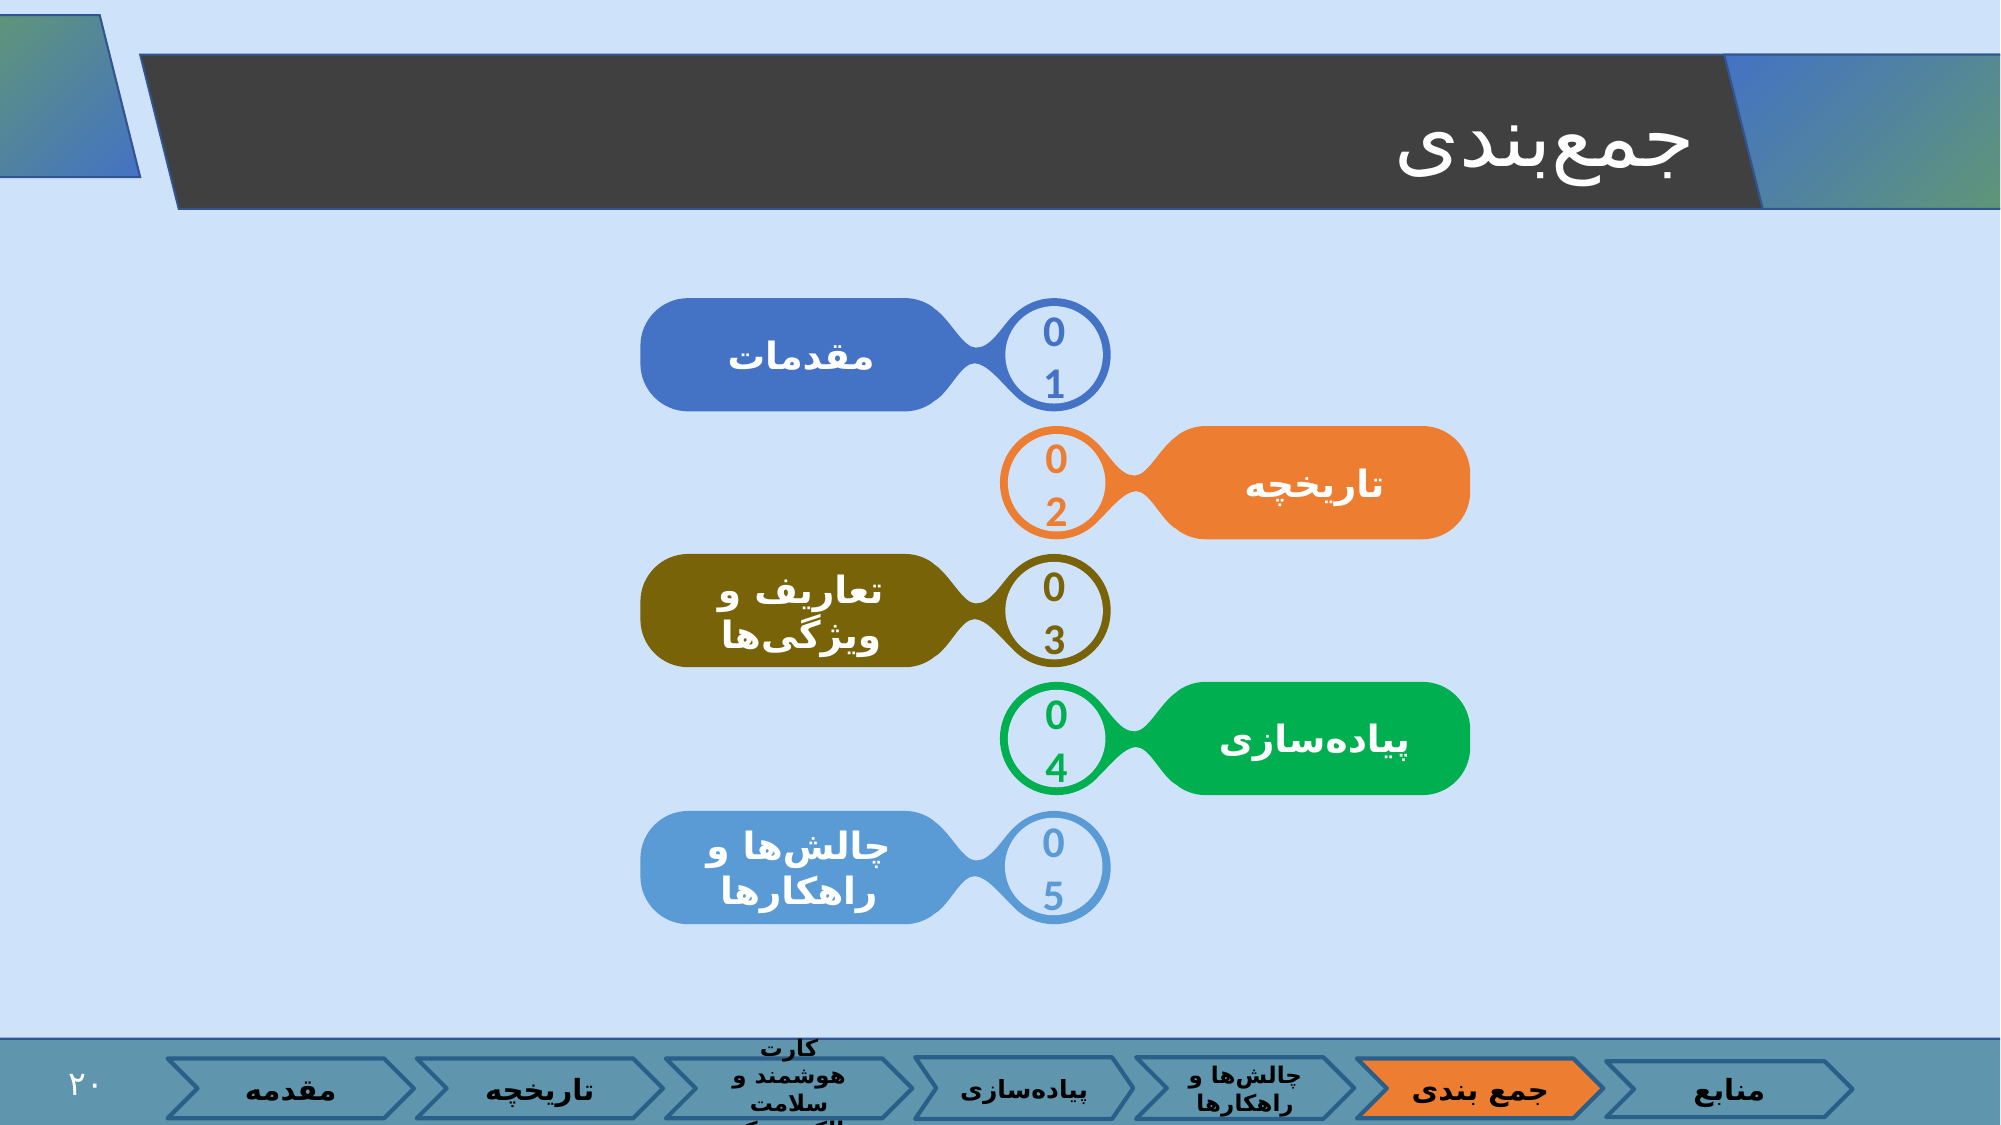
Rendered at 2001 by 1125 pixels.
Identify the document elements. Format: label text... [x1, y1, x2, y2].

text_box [640, 553, 1111, 668]
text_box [640, 298, 1111, 412]
text_box چالش‌ها و راهکارها [1136, 1057, 1355, 1119]
text_box پیاده‌سازی [915, 1057, 1134, 1119]
text_box کارت هوشمند و سلامت الکترونیک [665, 1058, 913, 1119]
slide_number ۲۰ [0, 1052, 119, 1113]
text_box جمع‌بندی [174, 75, 1711, 190]
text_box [640, 810, 1111, 925]
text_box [999, 425, 1471, 540]
text_box مقدمه [167, 1058, 414, 1119]
text_box جمع بندی [1356, 1058, 1604, 1119]
text_box منابع [1606, 1061, 1853, 1118]
text_box تاریخچه [416, 1058, 664, 1119]
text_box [999, 681, 1471, 796]
